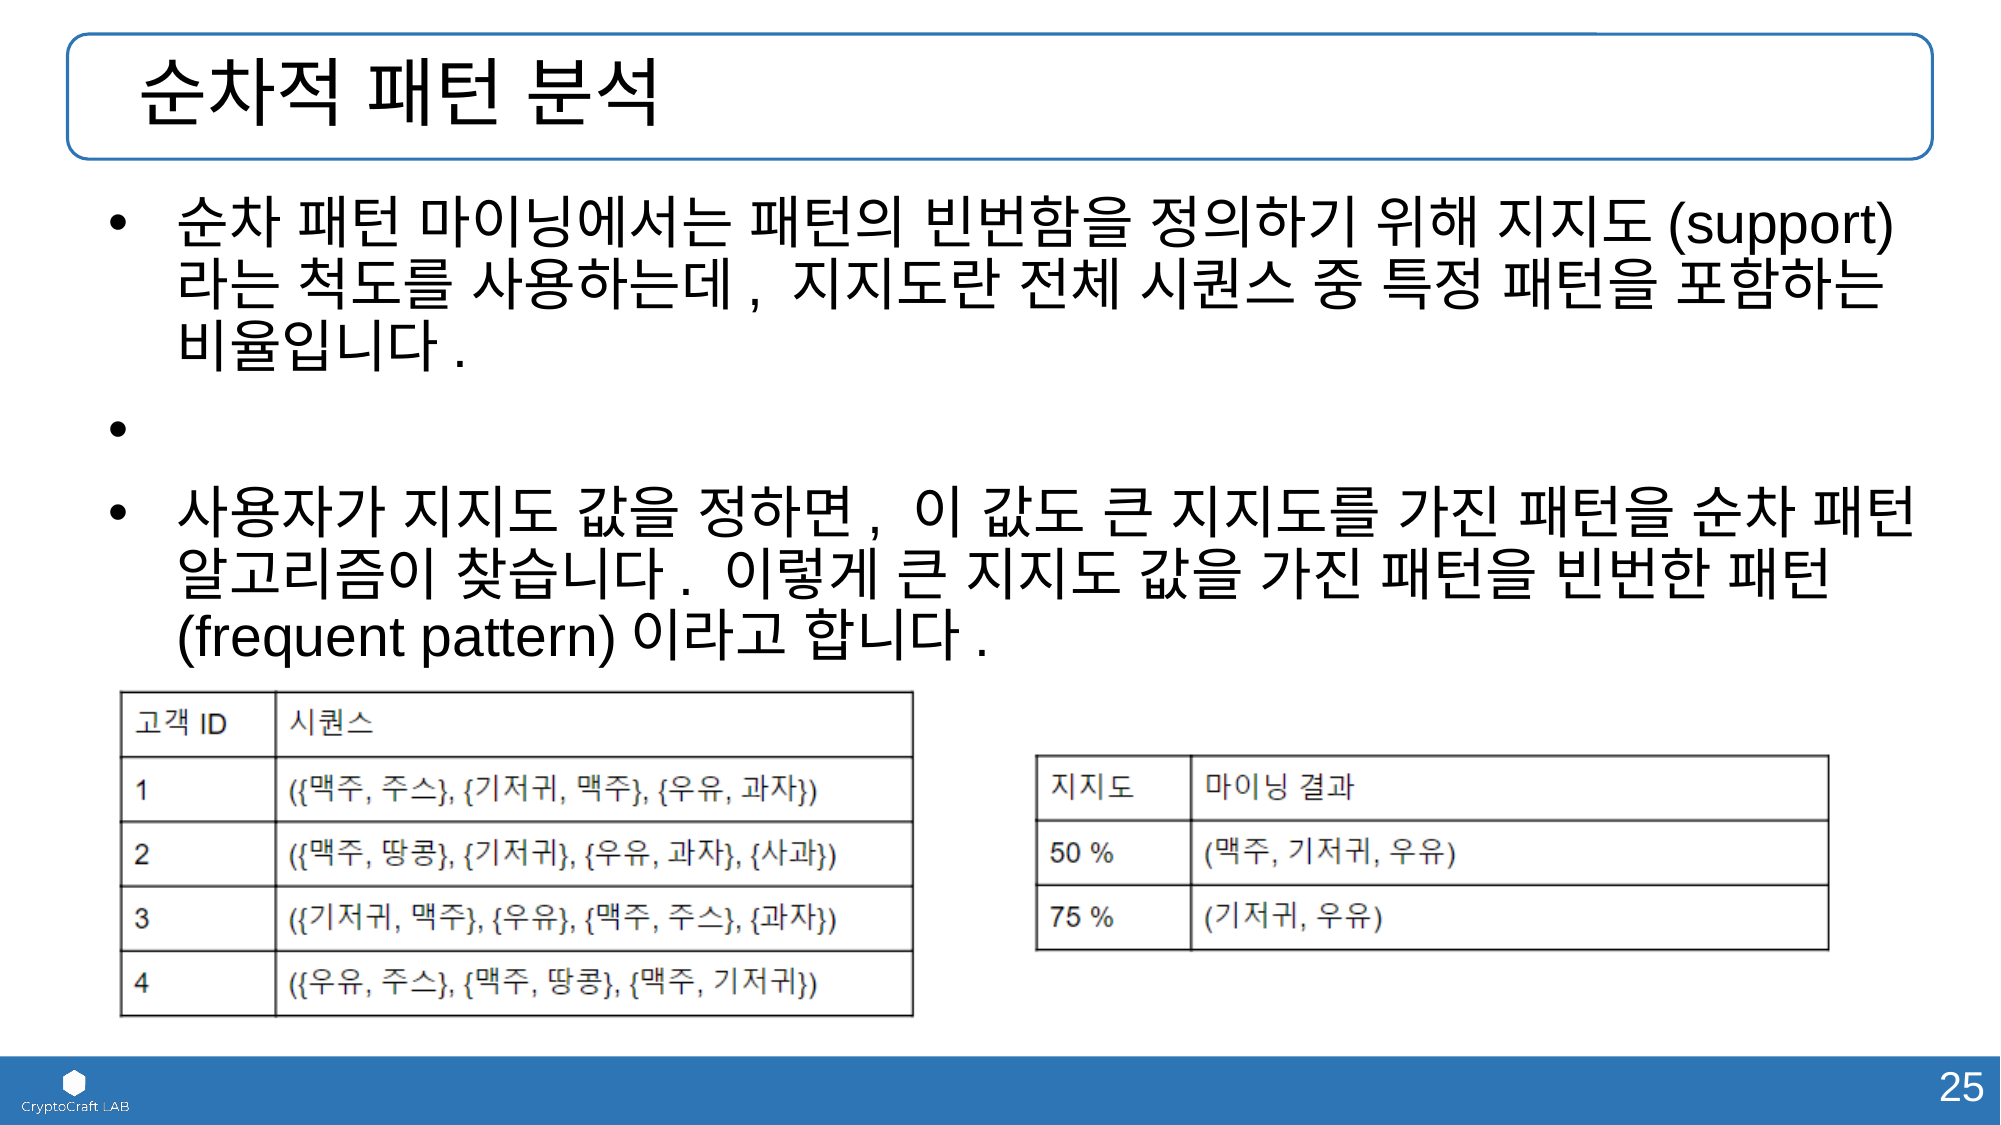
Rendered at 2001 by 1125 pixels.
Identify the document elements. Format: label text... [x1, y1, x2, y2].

picture [1029, 747, 1836, 960]
picture [13, 1061, 138, 1123]
title 순차적 패턴 분석 [67, 34, 1933, 160]
list 순차 패턴 마이닝에서는 패턴의 빈번함을 정의하기 위해 지지도(support)라는 척도를 사용하는데, 지지도란 전체 시퀀스 중 특정 패턴을 포함하는 비율입니다. 사용자가 지지도 값을 정하면, 이 값도 큰 지지도를 가진 패턴을 순차 패턴 알고리즘이 찾습니다. 이렇게 큰 지지도 값을 가진 패턴을 빈번한 패턴(frequent pattern)이라고 합니다. [67, 189, 1933, 675]
picture [112, 681, 922, 1026]
